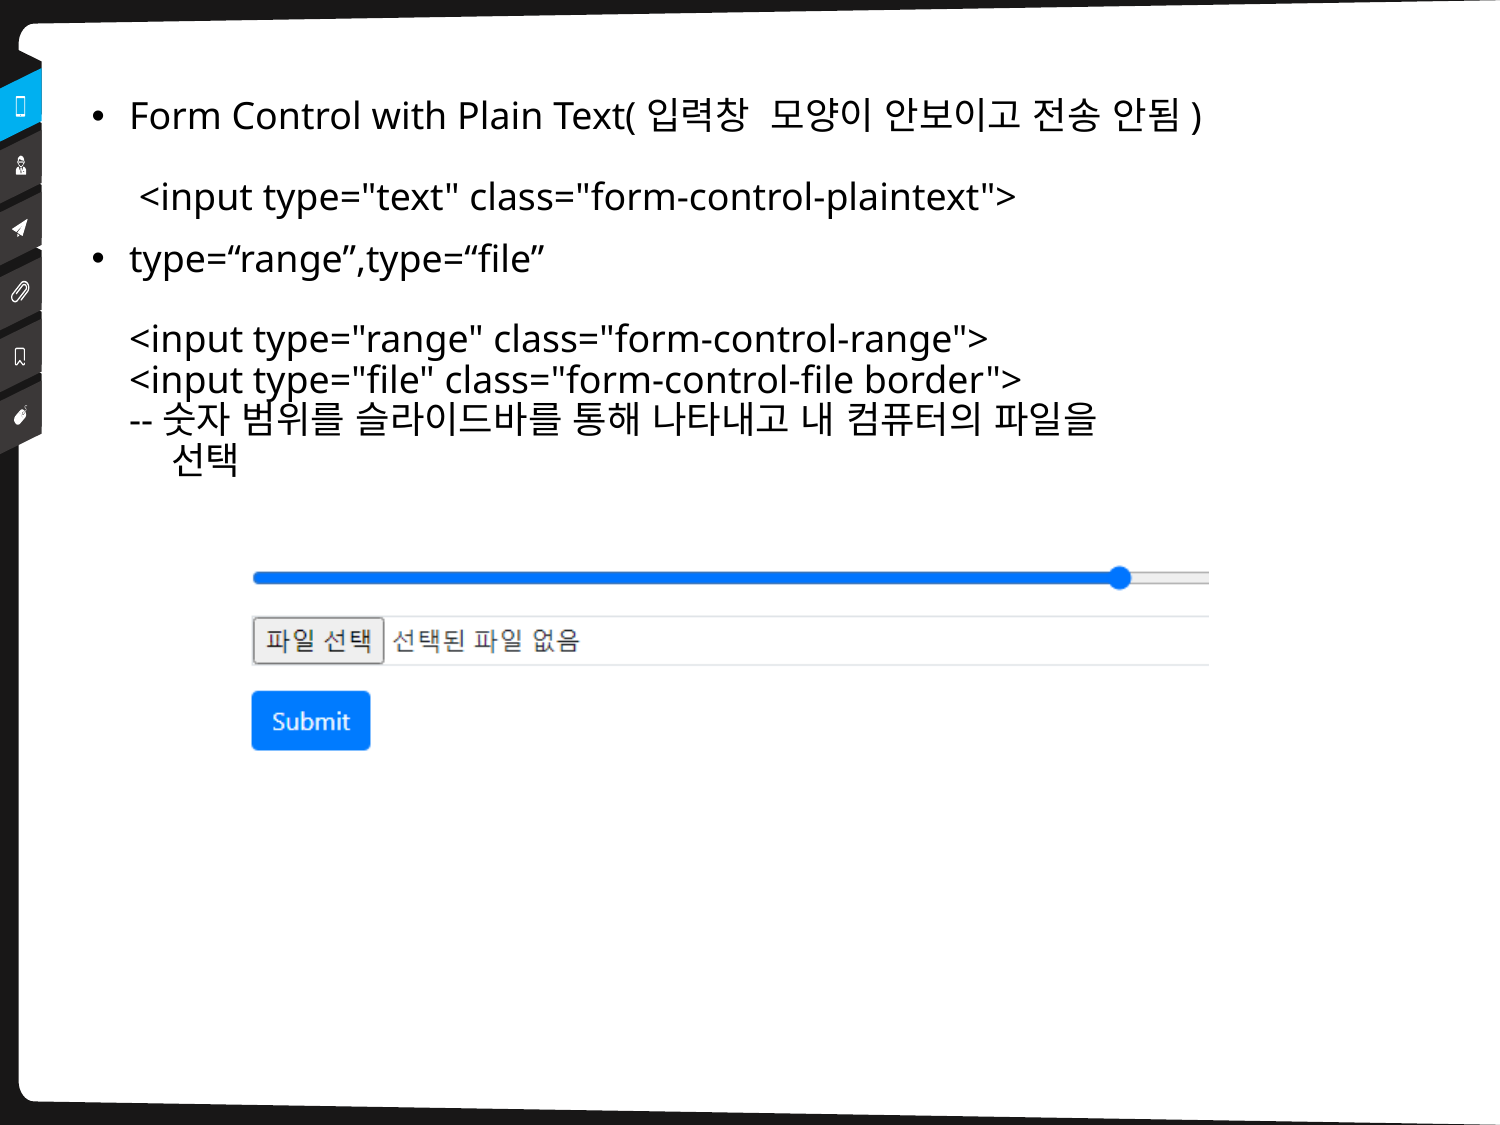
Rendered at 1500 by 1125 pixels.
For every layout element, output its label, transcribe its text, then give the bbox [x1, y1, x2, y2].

list Form Control with Plain Text(입력창 모양이 안보이고 전송 안됨) <input type="text" class="form-control-plaintext"> type=“range”,type=“file” <input type="range" class="form-control-range"> <input type="file" class="form-control-file border"> --숫자 범위를 슬라이드바를 통해 나타내고 내 컴퓨터의 파일을 선택 [76, 90, 1447, 539]
picture [194, 550, 1209, 768]
